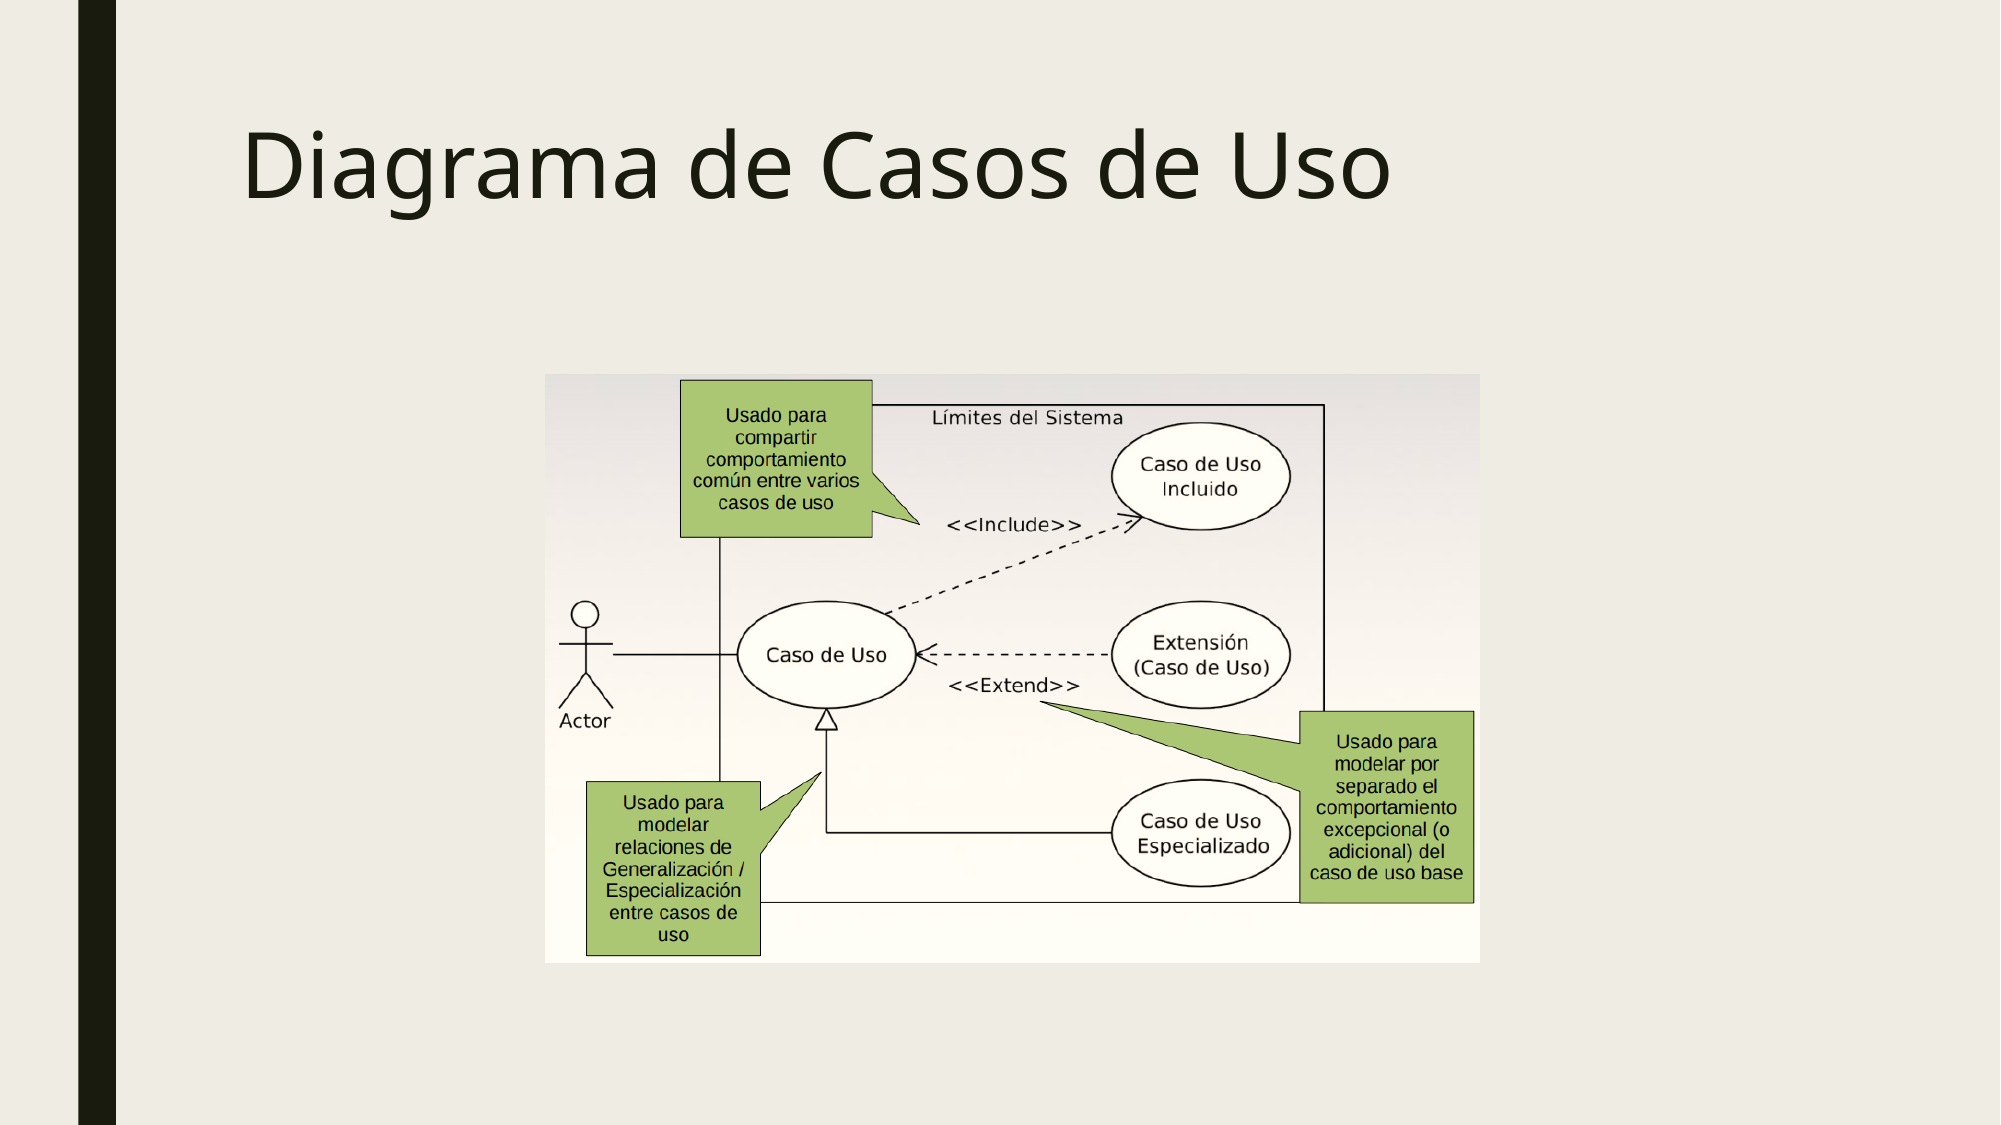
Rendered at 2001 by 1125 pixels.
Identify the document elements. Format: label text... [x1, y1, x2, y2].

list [544, 374, 1481, 963]
title Diagrama de Casos de Uso [225, 112, 1800, 237]
